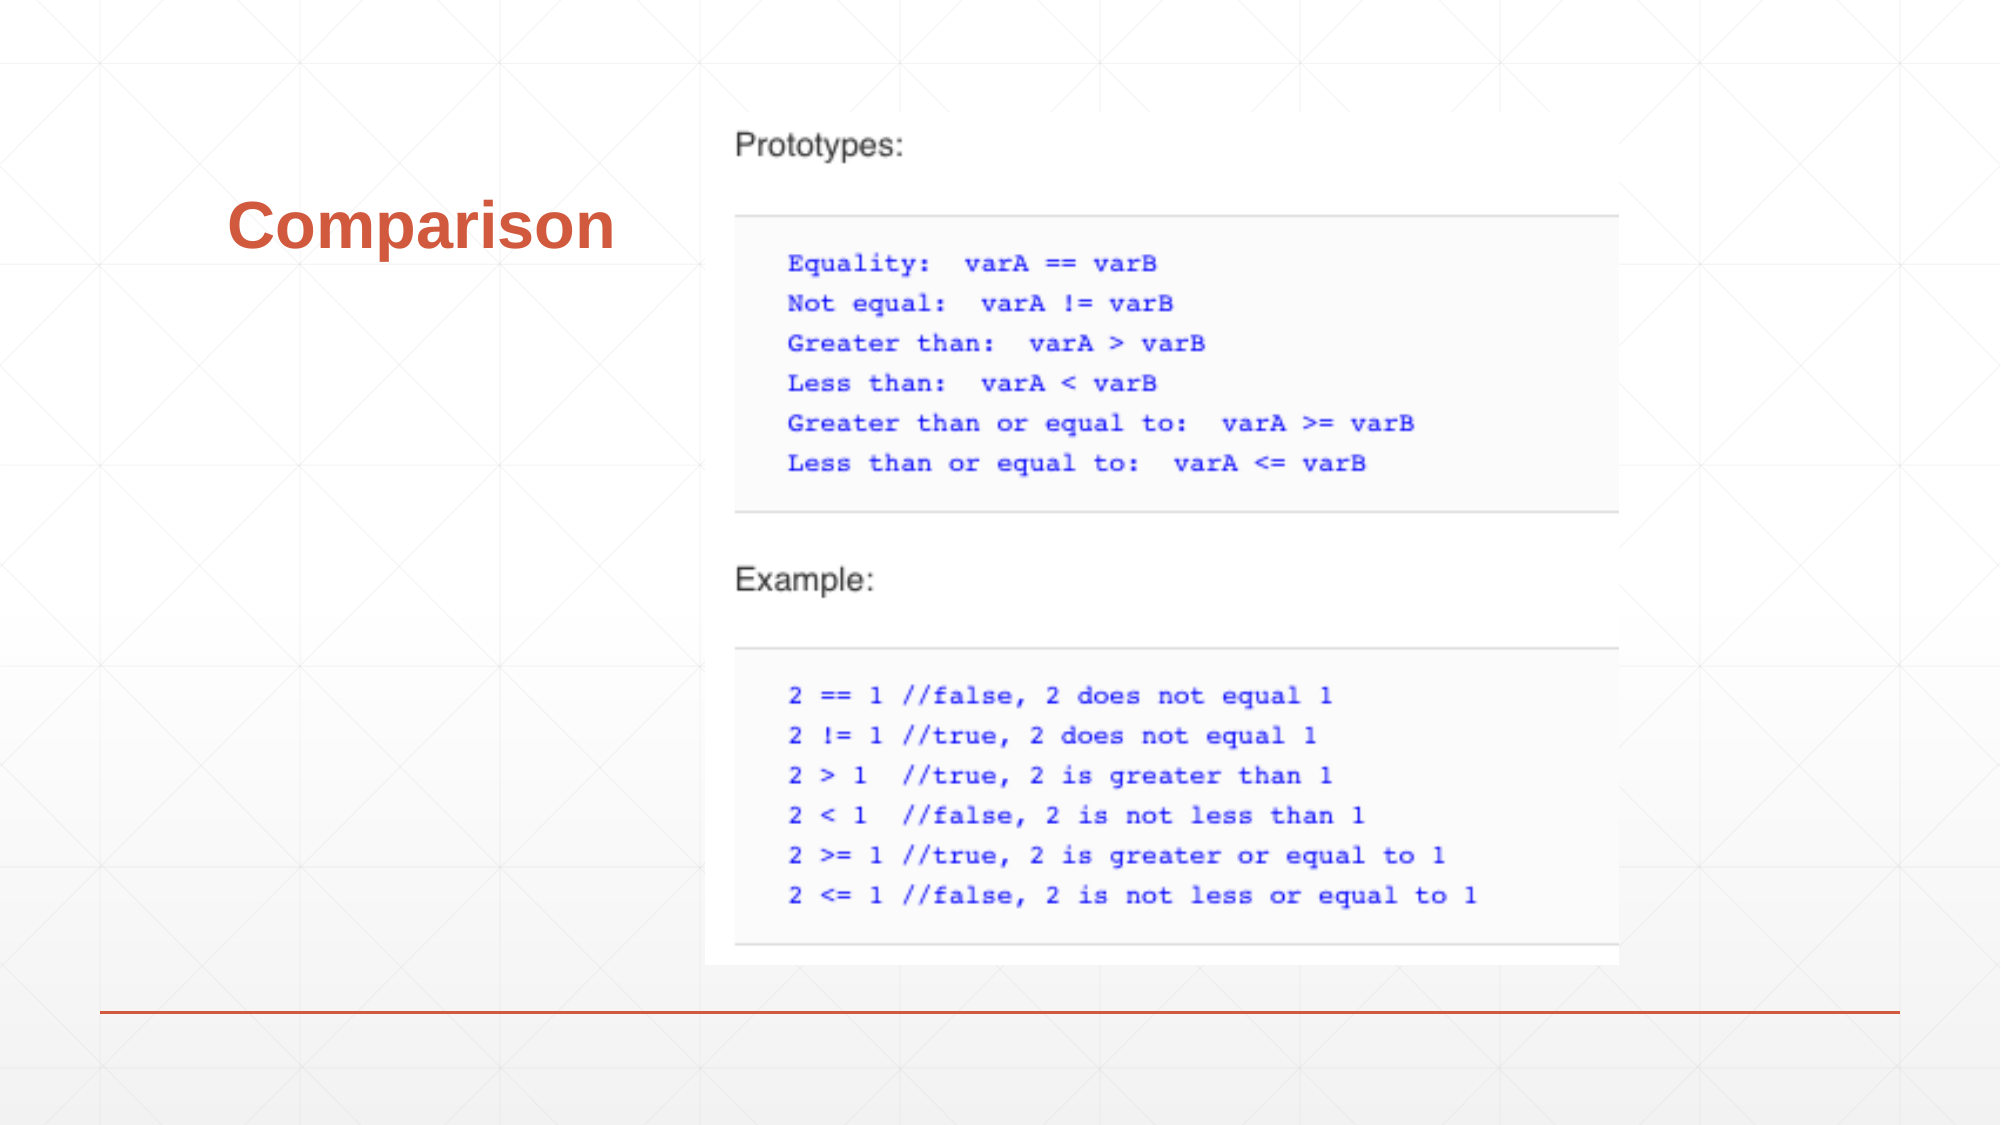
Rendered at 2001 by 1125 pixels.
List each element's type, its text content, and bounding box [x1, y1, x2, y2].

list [705, 112, 1619, 965]
title Comparison [212, 82, 1788, 271]
